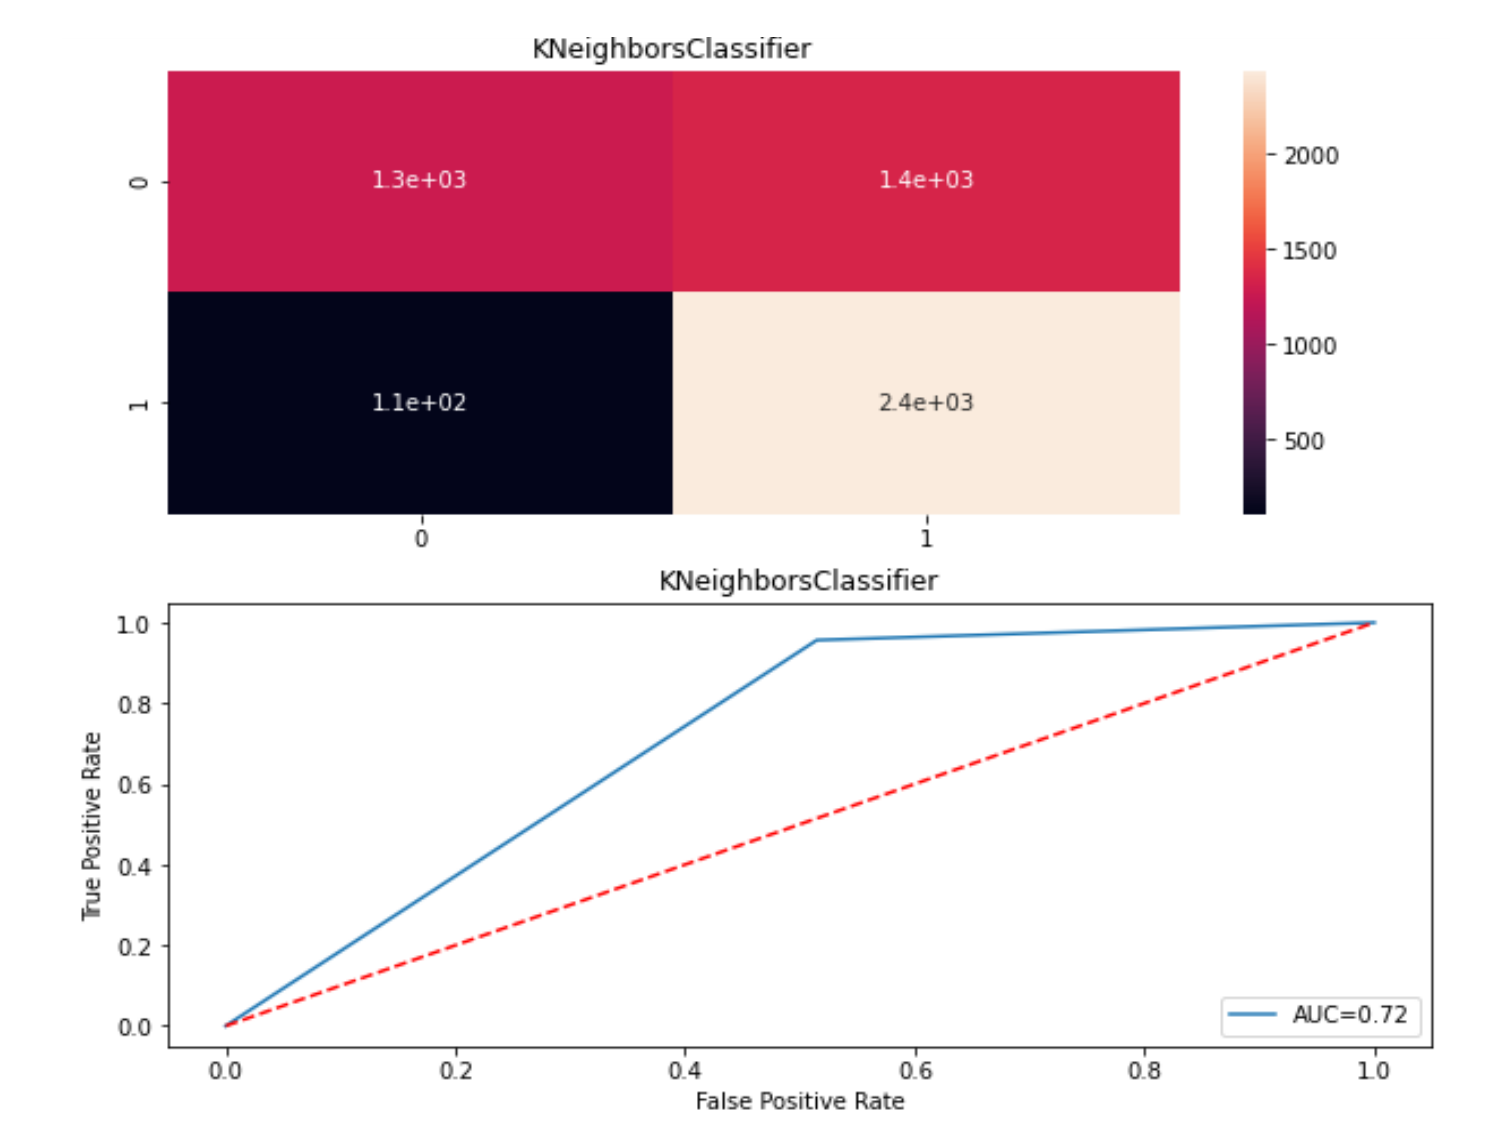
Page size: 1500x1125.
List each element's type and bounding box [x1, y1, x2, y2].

list [62, 37, 1451, 1125]
